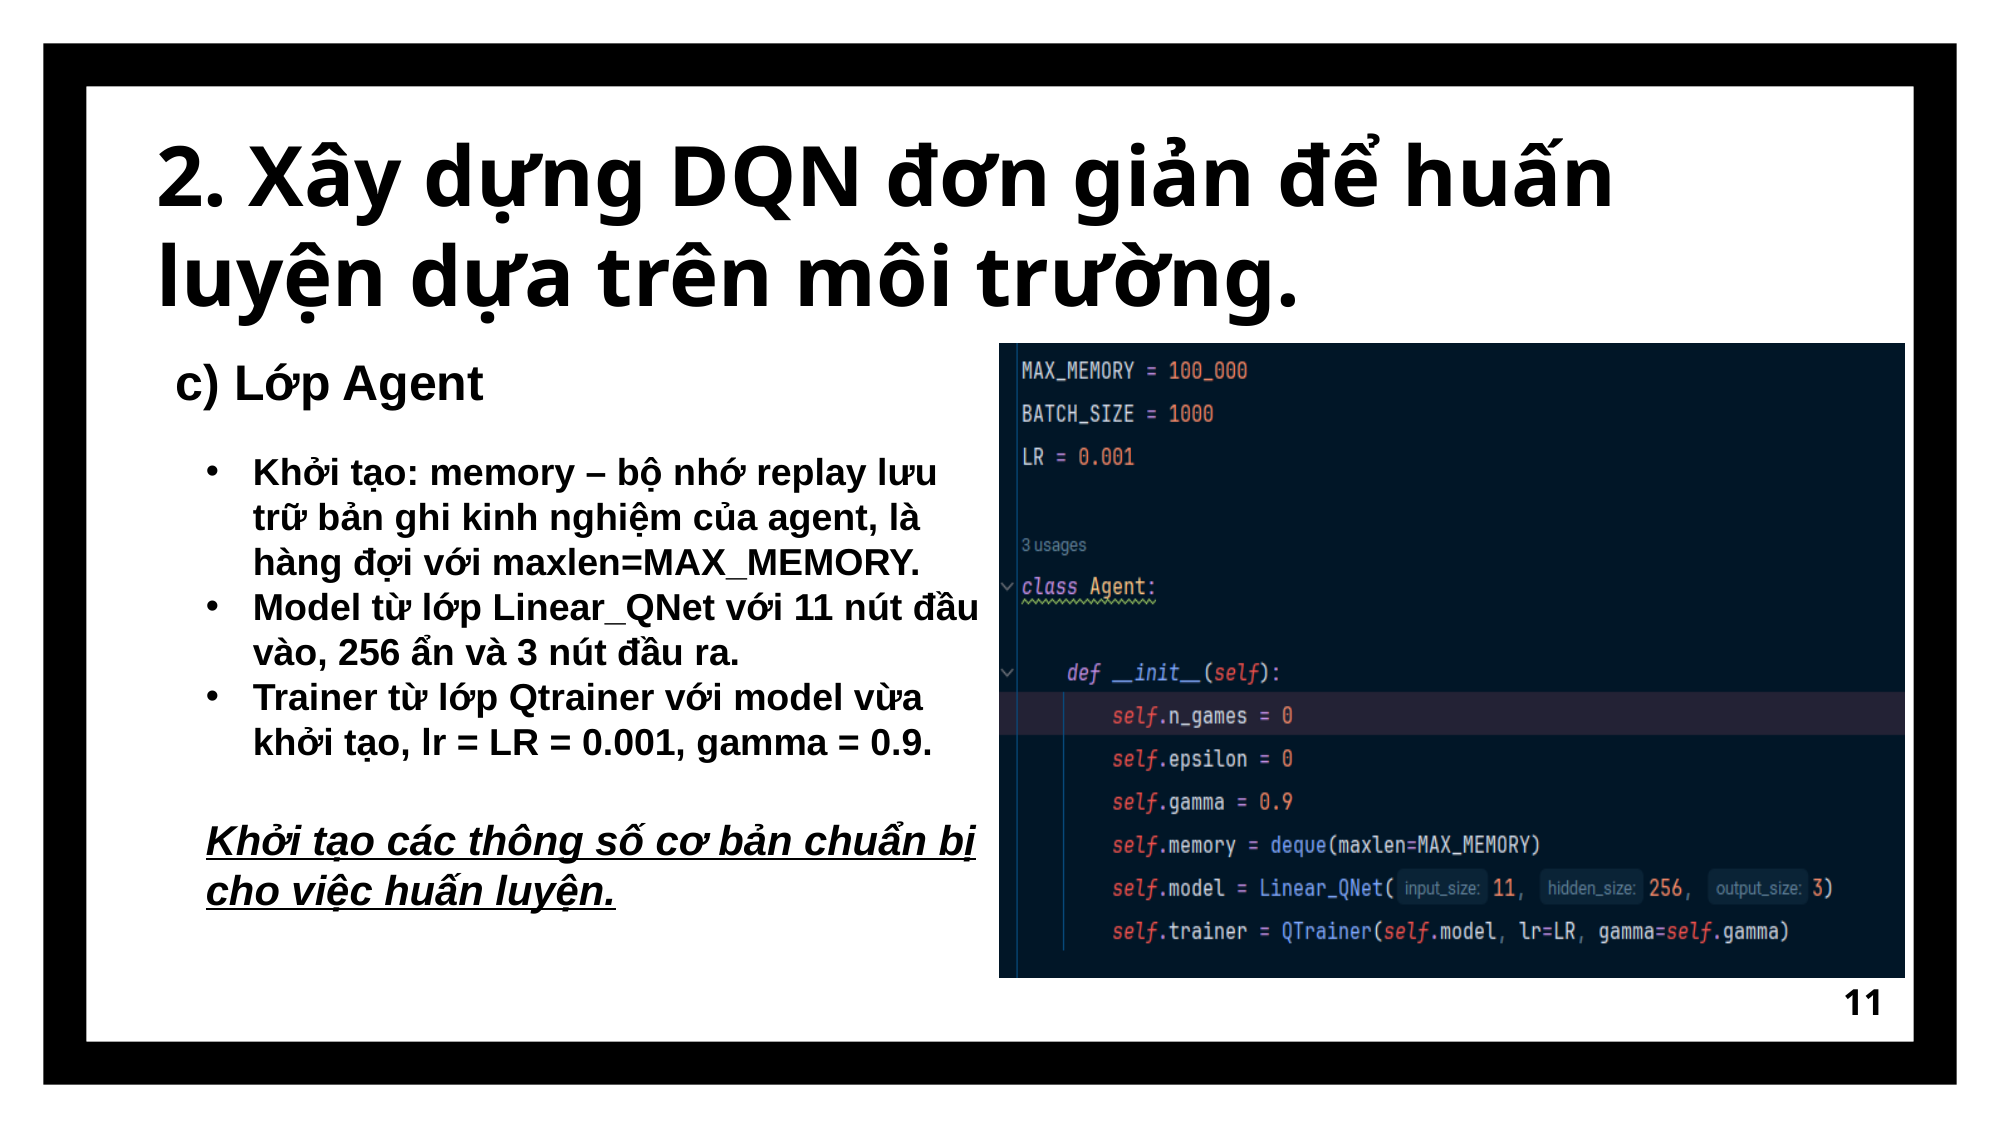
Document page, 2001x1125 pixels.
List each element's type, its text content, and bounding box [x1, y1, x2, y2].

slide_number 11 [1784, 985, 1905, 1047]
title 2. Xây dựng DQN đơn giản để huấn luyện dựa trên môi trường. [136, 120, 1864, 344]
text_box c) Lớp Agent [160, 343, 997, 419]
text_box Khởi tạo: memory – bộ nhớ replay lưu trữ bản ghi kinh nghiệm của agent, là hàng đợi với maxlen=MAX_MEMORY. Model từ lớp Linear_QNet với 11 nút đầu vào, 256 ẩn và 3 nút đầu ra. Trainer từ lớp Qtrainer với model vừa khởi tạo, lr = LR = 0.001, gamma = 0.9. Khởi tạo các thông số cơ bản chuẩn bị cho việc huấn luyện. [191, 441, 994, 921]
picture [999, 343, 1905, 979]
